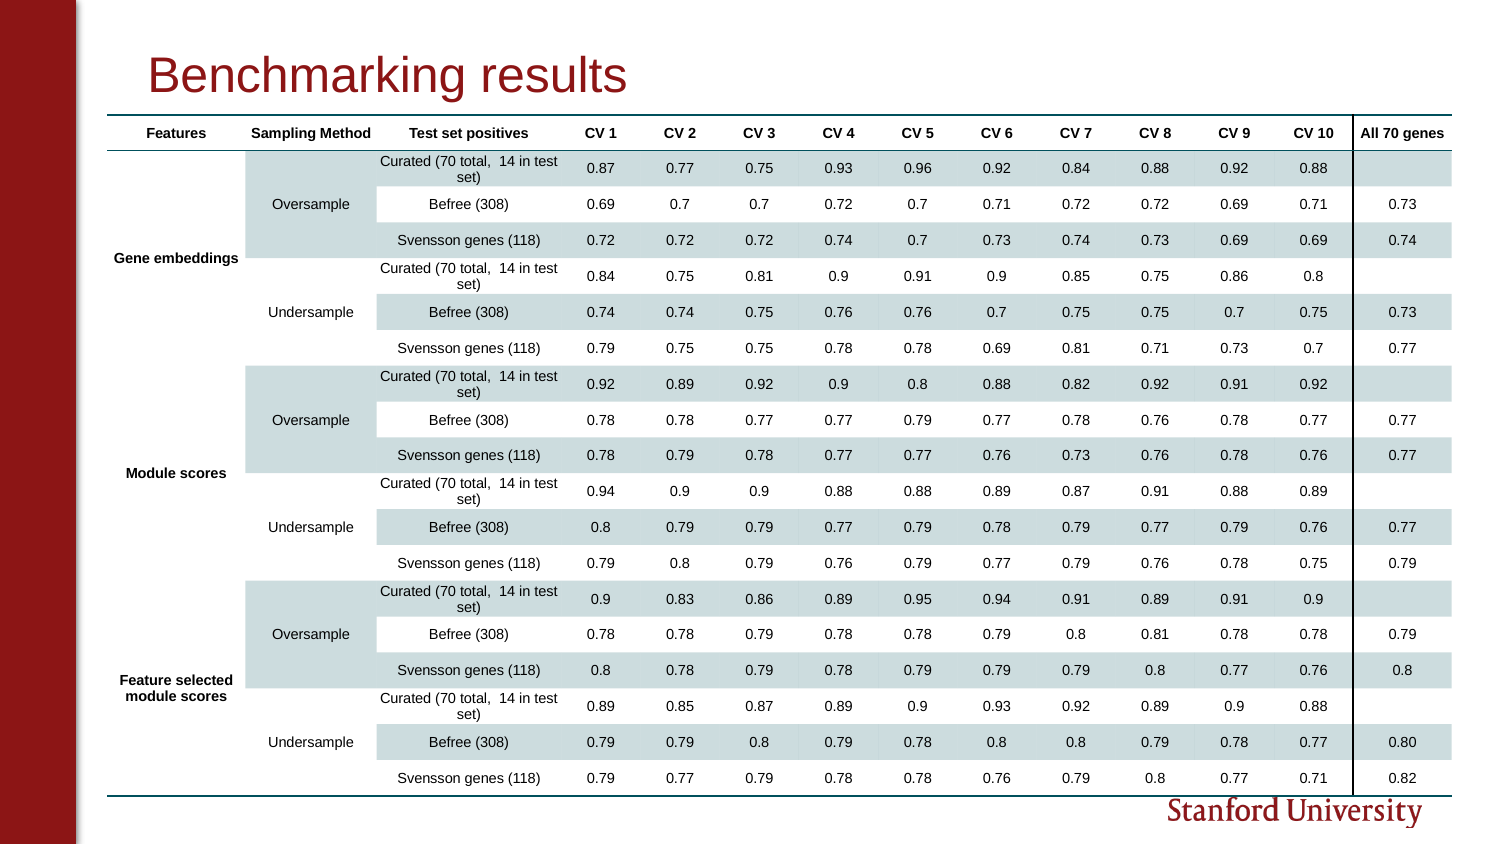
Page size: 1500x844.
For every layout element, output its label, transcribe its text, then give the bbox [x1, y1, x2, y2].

table_header Sampling Method [245, 116, 377, 150]
table_cell Oversample [245, 581, 377, 688]
table_cell 0.89 [1116, 688, 1195, 724]
table_cell 0.76 [1274, 652, 1352, 688]
table_cell 0.78 [799, 760, 878, 795]
table_cell 0.86 [720, 581, 799, 617]
table_cell 0.92 [957, 151, 1036, 186]
table_cell 0.89 [799, 688, 878, 724]
table_cell Svensson genes (118) [377, 437, 561, 473]
table_cell 0.9 [641, 473, 720, 509]
table_cell Feature selected module scores [107, 581, 245, 795]
table_cell 0.74 [1036, 222, 1116, 258]
table_cell Oversample [245, 366, 377, 473]
table_cell Oversample [245, 151, 377, 258]
table_cell Curated (70 total, 14 in test set) [377, 581, 561, 617]
table_cell 0.9 [878, 688, 957, 724]
table_cell 0.74 [641, 294, 720, 330]
table_cell 0.79 [720, 509, 799, 545]
table_cell 0.93 [957, 688, 1036, 724]
table_cell 0.78 [1274, 617, 1352, 652]
table_cell 0.76 [1116, 402, 1195, 437]
table_header CV 1 [561, 116, 641, 150]
table_cell 0.79 [641, 437, 720, 473]
table_cell 0.7 [957, 294, 1036, 330]
table_header CV 10 [1274, 116, 1352, 150]
table_cell 0.78 [641, 652, 720, 688]
table_cell 0.75 [1036, 294, 1116, 330]
table_cell 0.79 [561, 545, 641, 581]
table_cell 0.77 [1195, 760, 1274, 795]
table_cell 0.8 [1274, 258, 1352, 294]
table_cell 0.88 [799, 473, 878, 509]
table_cell [1354, 366, 1452, 402]
table_cell 0.79 [1036, 760, 1116, 795]
table_cell 0.79 [561, 760, 641, 795]
table_header Features [107, 116, 245, 150]
table_cell 0.84 [561, 258, 641, 294]
table_cell 0.92 [1274, 366, 1352, 402]
table_cell Befree (308) [377, 617, 561, 652]
table_cell 0.89 [561, 688, 641, 724]
table_cell 0.78 [720, 437, 799, 473]
table_cell 0.82 [1354, 760, 1452, 795]
table_header CV 6 [957, 116, 1036, 150]
table_header CV 8 [1116, 116, 1195, 150]
table_cell 0.76 [957, 760, 1036, 795]
table_cell 0.78 [878, 617, 957, 652]
table_cell 0.73 [957, 222, 1036, 258]
table_cell 0.9 [1274, 581, 1352, 617]
table_cell 0.7 [1274, 330, 1352, 366]
table_cell 0.79 [878, 402, 957, 437]
table_cell 0.79 [1116, 724, 1195, 760]
table_cell 0.78 [1195, 402, 1274, 437]
table_cell 0.89 [641, 366, 720, 402]
table_header CV 3 [720, 116, 799, 150]
table_cell Svensson genes (118) [377, 652, 561, 688]
table_cell 0.8 [1116, 652, 1195, 688]
table_cell 0.77 [1354, 509, 1452, 545]
table_cell Svensson genes (118) [377, 222, 561, 258]
table_cell 0.8 [957, 724, 1036, 760]
table_cell 0.78 [799, 330, 878, 366]
table_cell 0.78 [957, 509, 1036, 545]
table_cell 0.72 [799, 186, 878, 222]
table_cell 0.78 [641, 617, 720, 652]
table_cell Curated (70 total, 14 in test set) [377, 473, 561, 509]
table_cell 0.87 [1036, 473, 1116, 509]
table_cell Module scores [107, 366, 245, 581]
table_cell 0.88 [1274, 688, 1352, 724]
table_cell Curated (70 total, 14 in test set) [377, 258, 561, 294]
table_cell 0.9 [799, 258, 878, 294]
table_cell 0.69 [1195, 222, 1274, 258]
table_cell 0.81 [720, 258, 799, 294]
table_cell 0.72 [720, 222, 799, 258]
table_header CV 4 [799, 116, 878, 150]
table_cell 0.92 [1195, 151, 1274, 186]
table_cell [1354, 688, 1452, 724]
table_cell 0.8 [561, 652, 641, 688]
table_cell 0.78 [1036, 402, 1116, 437]
table_cell 0.73 [1195, 330, 1274, 366]
table_cell 0.69 [957, 330, 1036, 366]
table_cell 0.72 [561, 222, 641, 258]
table_cell 0.91 [878, 258, 957, 294]
table_cell 0.7 [878, 186, 957, 222]
table_cell 0.83 [641, 581, 720, 617]
table_header CV 7 [1036, 116, 1116, 150]
table_cell 0.9 [1195, 688, 1274, 724]
table_cell 0.79 [957, 617, 1036, 652]
table_cell 0.78 [799, 652, 878, 688]
table_cell 0.8 [1036, 617, 1116, 652]
table_cell [1354, 473, 1452, 509]
table_cell 0.69 [1274, 222, 1352, 258]
table_cell 0.8 [561, 509, 641, 545]
table_cell 0.9 [957, 258, 1036, 294]
table_cell Befree (308) [377, 294, 561, 330]
table_cell 0.78 [878, 724, 957, 760]
table_cell 0.92 [720, 366, 799, 402]
table_cell Curated (70 total, 14 in test set) [377, 151, 561, 186]
table_cell 0.79 [957, 652, 1036, 688]
table_cell [1354, 258, 1452, 294]
table_cell 0.92 [561, 366, 641, 402]
table_cell 0.73 [1354, 294, 1452, 330]
table_cell 0.77 [878, 437, 957, 473]
table_cell 0.78 [1195, 617, 1274, 652]
table_cell 0.69 [561, 186, 641, 222]
table_cell 0.71 [1116, 330, 1195, 366]
table_cell 0.77 [1354, 402, 1452, 437]
table_cell 0.79 [561, 330, 641, 366]
table_cell 0.78 [641, 402, 720, 437]
table_cell 0.75 [720, 294, 799, 330]
table_cell 0.72 [1036, 186, 1116, 222]
table_cell 0.76 [957, 437, 1036, 473]
table_header All 70 genes [1354, 116, 1452, 150]
table_cell 0.79 [561, 724, 641, 760]
table_cell 0.76 [1116, 437, 1195, 473]
table_cell 0.79 [1036, 652, 1116, 688]
table_cell 0.91 [1195, 366, 1274, 402]
table_cell 0.77 [1195, 652, 1274, 688]
table_cell 0.89 [1274, 473, 1352, 509]
table_cell 0.75 [1116, 258, 1195, 294]
table_cell 0.79 [720, 545, 799, 581]
table_cell 0.94 [561, 473, 641, 509]
table_cell 0.88 [957, 366, 1036, 402]
table_cell 0.8 [878, 366, 957, 402]
table_cell 0.79 [720, 617, 799, 652]
table_cell 0.86 [1195, 258, 1274, 294]
table_cell [1354, 581, 1452, 617]
table_cell 0.87 [720, 688, 799, 724]
table_cell 0.8 [720, 724, 799, 760]
table_cell 0.77 [641, 760, 720, 795]
table_cell 0.78 [561, 402, 641, 437]
table_cell 0.78 [878, 760, 957, 795]
table_cell Curated (70 total, 14 in test set) [377, 688, 561, 724]
table_cell 0.79 [1195, 509, 1274, 545]
table_cell 0.82 [1036, 366, 1116, 402]
table_header CV 5 [878, 116, 957, 150]
table_cell 0.80 [1354, 724, 1452, 760]
table_cell Svensson genes (118) [377, 545, 561, 581]
table_cell 0.74 [1354, 222, 1452, 258]
table_header Test set positives [377, 116, 561, 150]
table_cell 0.79 [641, 509, 720, 545]
table_cell 0.76 [1116, 545, 1195, 581]
table_cell Befree (308) [377, 724, 561, 760]
table_cell 0.89 [957, 473, 1036, 509]
table_cell 0.8 [1036, 724, 1116, 760]
table_cell 0.79 [878, 509, 957, 545]
table_cell Befree (308) [377, 509, 561, 545]
table_cell 0.79 [720, 760, 799, 795]
table_cell 0.93 [799, 151, 878, 186]
table_cell 0.76 [878, 294, 957, 330]
table_cell 0.89 [1116, 581, 1195, 617]
table_cell 0.78 [1195, 545, 1274, 581]
table_cell 0.79 [1036, 545, 1116, 581]
table_cell 0.9 [720, 473, 799, 509]
table_cell 0.91 [1036, 581, 1116, 617]
table_cell 0.75 [720, 330, 799, 366]
table_cell 0.79 [799, 724, 878, 760]
table_cell 0.79 [641, 724, 720, 760]
table_cell 0.73 [1036, 437, 1116, 473]
table_cell 0.84 [1036, 151, 1116, 186]
table_cell 0.75 [1274, 294, 1352, 330]
table_cell 0.88 [1274, 151, 1352, 186]
table_cell Svensson genes (118) [377, 760, 561, 795]
table_cell 0.91 [1116, 473, 1195, 509]
table_cell 0.73 [1116, 222, 1195, 258]
table_cell 0.91 [1195, 581, 1274, 617]
table_cell 0.77 [957, 402, 1036, 437]
table_cell Undersample [245, 258, 377, 366]
table_cell 0.77 [1274, 724, 1352, 760]
table_cell 0.71 [1274, 760, 1352, 795]
table_cell 0.75 [641, 258, 720, 294]
table_cell 0.77 [1274, 402, 1352, 437]
table_cell 0.81 [1116, 617, 1195, 652]
table_cell 0.69 [1195, 186, 1274, 222]
table_cell 0.75 [1116, 294, 1195, 330]
table_cell 0.75 [720, 151, 799, 186]
table_cell 0.78 [1195, 724, 1274, 760]
table_cell 0.9 [561, 581, 641, 617]
table_cell 0.77 [799, 402, 878, 437]
table_cell 0.77 [720, 402, 799, 437]
table_cell Befree (308) [377, 402, 561, 437]
table_cell 0.77 [1116, 509, 1195, 545]
table_cell 0.88 [1116, 151, 1195, 186]
table_cell 0.78 [878, 330, 957, 366]
table_cell 0.77 [1354, 437, 1452, 473]
table_cell 0.79 [878, 652, 957, 688]
table_cell 0.88 [1195, 473, 1274, 509]
table_cell 0.76 [799, 545, 878, 581]
table_header CV 9 [1195, 116, 1274, 150]
table_cell 0.79 [1354, 545, 1452, 581]
table_cell Undersample [245, 473, 377, 581]
table_cell 0.78 [1195, 437, 1274, 473]
table_cell 0.78 [561, 617, 641, 652]
table_cell 0.73 [1354, 186, 1452, 222]
table_cell 0.85 [1036, 258, 1116, 294]
table_cell 0.71 [1274, 186, 1352, 222]
table_cell 0.77 [957, 545, 1036, 581]
table_cell 0.72 [641, 222, 720, 258]
table_cell 0.74 [799, 222, 878, 258]
table_cell 0.74 [561, 294, 641, 330]
table_cell 0.81 [1036, 330, 1116, 366]
table_cell 0.7 [1195, 294, 1274, 330]
table_cell 0.77 [799, 437, 878, 473]
table_cell 0.95 [878, 581, 957, 617]
table_cell 0.72 [1116, 186, 1195, 222]
table_cell 0.71 [957, 186, 1036, 222]
table_cell 0.76 [799, 294, 878, 330]
table_cell 0.92 [1036, 688, 1116, 724]
table_cell 0.96 [878, 151, 957, 186]
table_cell 0.78 [561, 437, 641, 473]
table_cell 0.89 [799, 581, 878, 617]
table_cell 0.9 [799, 366, 878, 402]
table_cell 0.78 [799, 617, 878, 652]
table_cell 0.8 [1354, 652, 1452, 688]
title Benchmarking results [147, 30, 1412, 111]
table_cell 0.75 [641, 330, 720, 366]
table_cell 0.94 [957, 581, 1036, 617]
table_cell 0.76 [1274, 509, 1352, 545]
table_cell 0.76 [1274, 437, 1352, 473]
table_cell 0.92 [1116, 366, 1195, 402]
table_cell Undersample [245, 688, 377, 795]
table_cell 0.87 [561, 151, 641, 186]
table_cell 0.79 [878, 545, 957, 581]
table_cell 0.85 [641, 688, 720, 724]
table_cell Svensson genes (118) [377, 330, 561, 366]
table_cell 0.7 [641, 186, 720, 222]
table_cell 0.7 [878, 222, 957, 258]
table_cell 0.79 [1036, 509, 1116, 545]
table_cell Gene embeddings [107, 151, 245, 366]
table_cell 0.77 [1354, 330, 1452, 366]
table_cell 0.7 [720, 186, 799, 222]
table_cell 0.79 [720, 652, 799, 688]
table_cell 0.88 [878, 473, 957, 509]
table_cell 0.75 [1274, 545, 1352, 581]
table_cell 0.77 [799, 509, 878, 545]
table_cell 0.8 [641, 545, 720, 581]
table_cell 0.77 [641, 151, 720, 186]
table_cell 0.79 [1354, 617, 1452, 652]
table_cell [1354, 151, 1452, 186]
table_cell Curated (70 total, 14 in test set) [377, 366, 561, 402]
table_header CV 2 [641, 116, 720, 150]
table_cell 0.8 [1116, 760, 1195, 795]
table_cell Befree (308) [377, 186, 561, 222]
